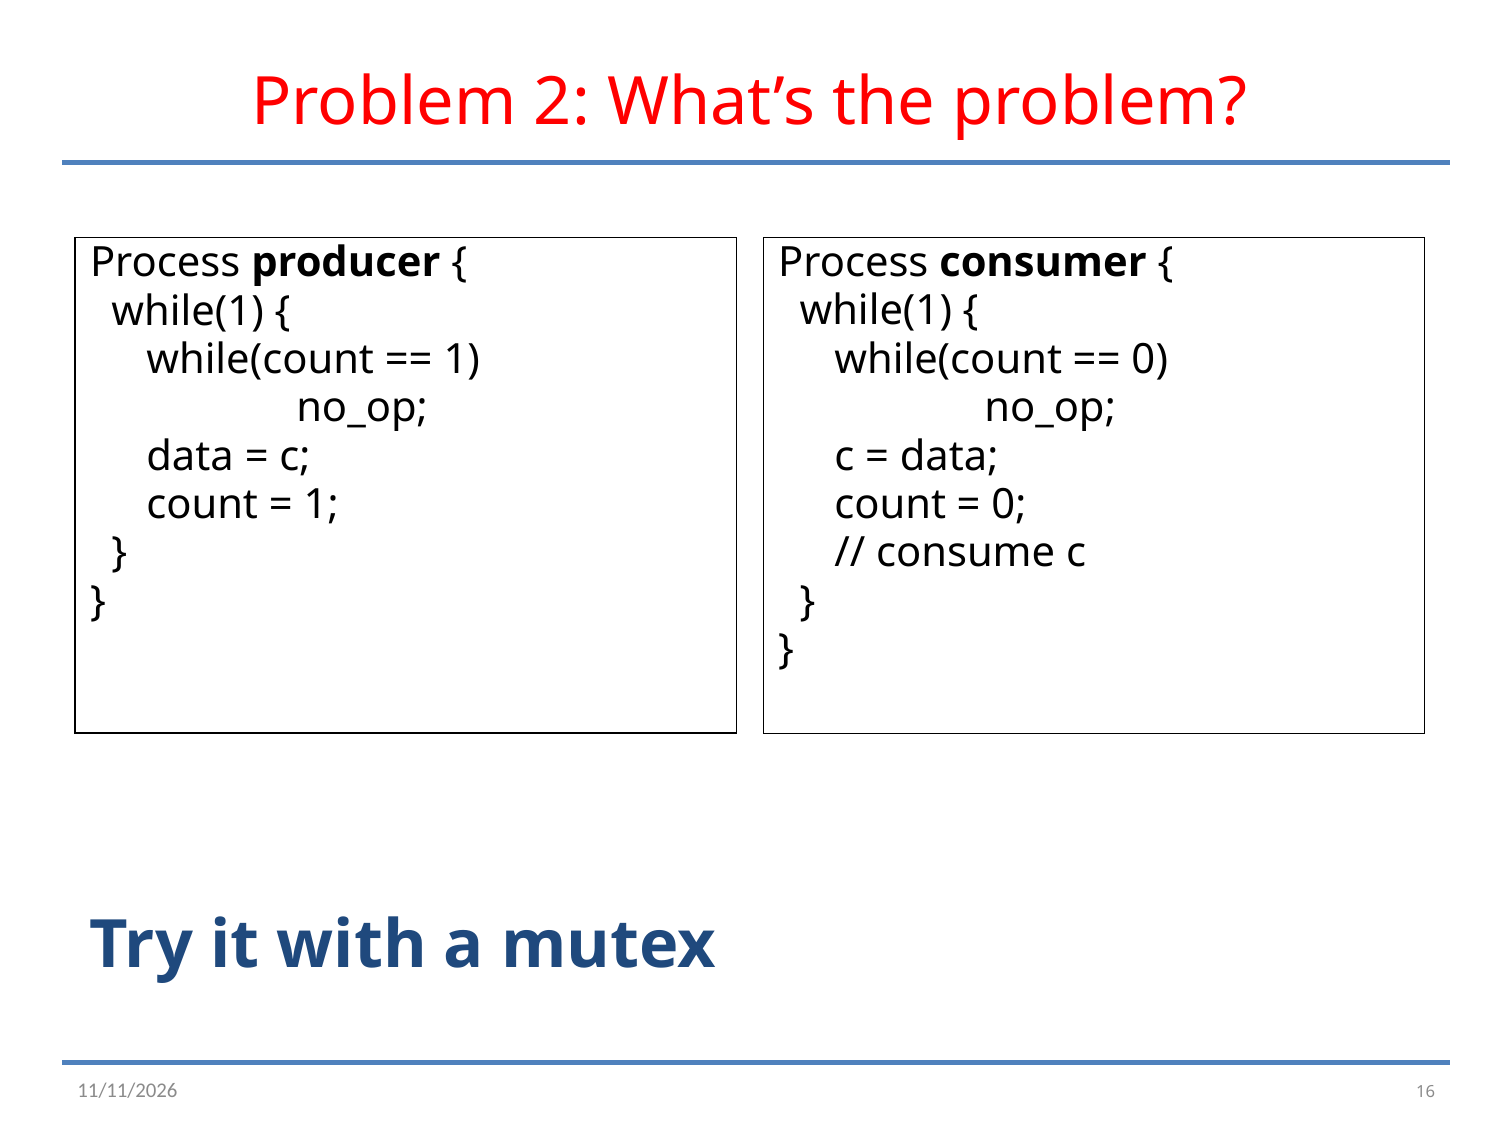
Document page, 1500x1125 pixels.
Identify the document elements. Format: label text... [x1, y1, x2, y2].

title Problem 2: What’s the problem? [74, 44, 1426, 151]
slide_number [62, 1065, 288, 1113]
text_box Process consumer { while(1) { while(count == 0) no_op; c = data; count = 0; // consume c } } [763, 237, 1425, 734]
text_box Process producer { while(1) { while(count == 1) no_op; data = c; count = 1; } } [75, 237, 737, 734]
text_box Try it with a mutex [75, 842, 1313, 988]
slide_number 16 [1312, 1062, 1450, 1123]
